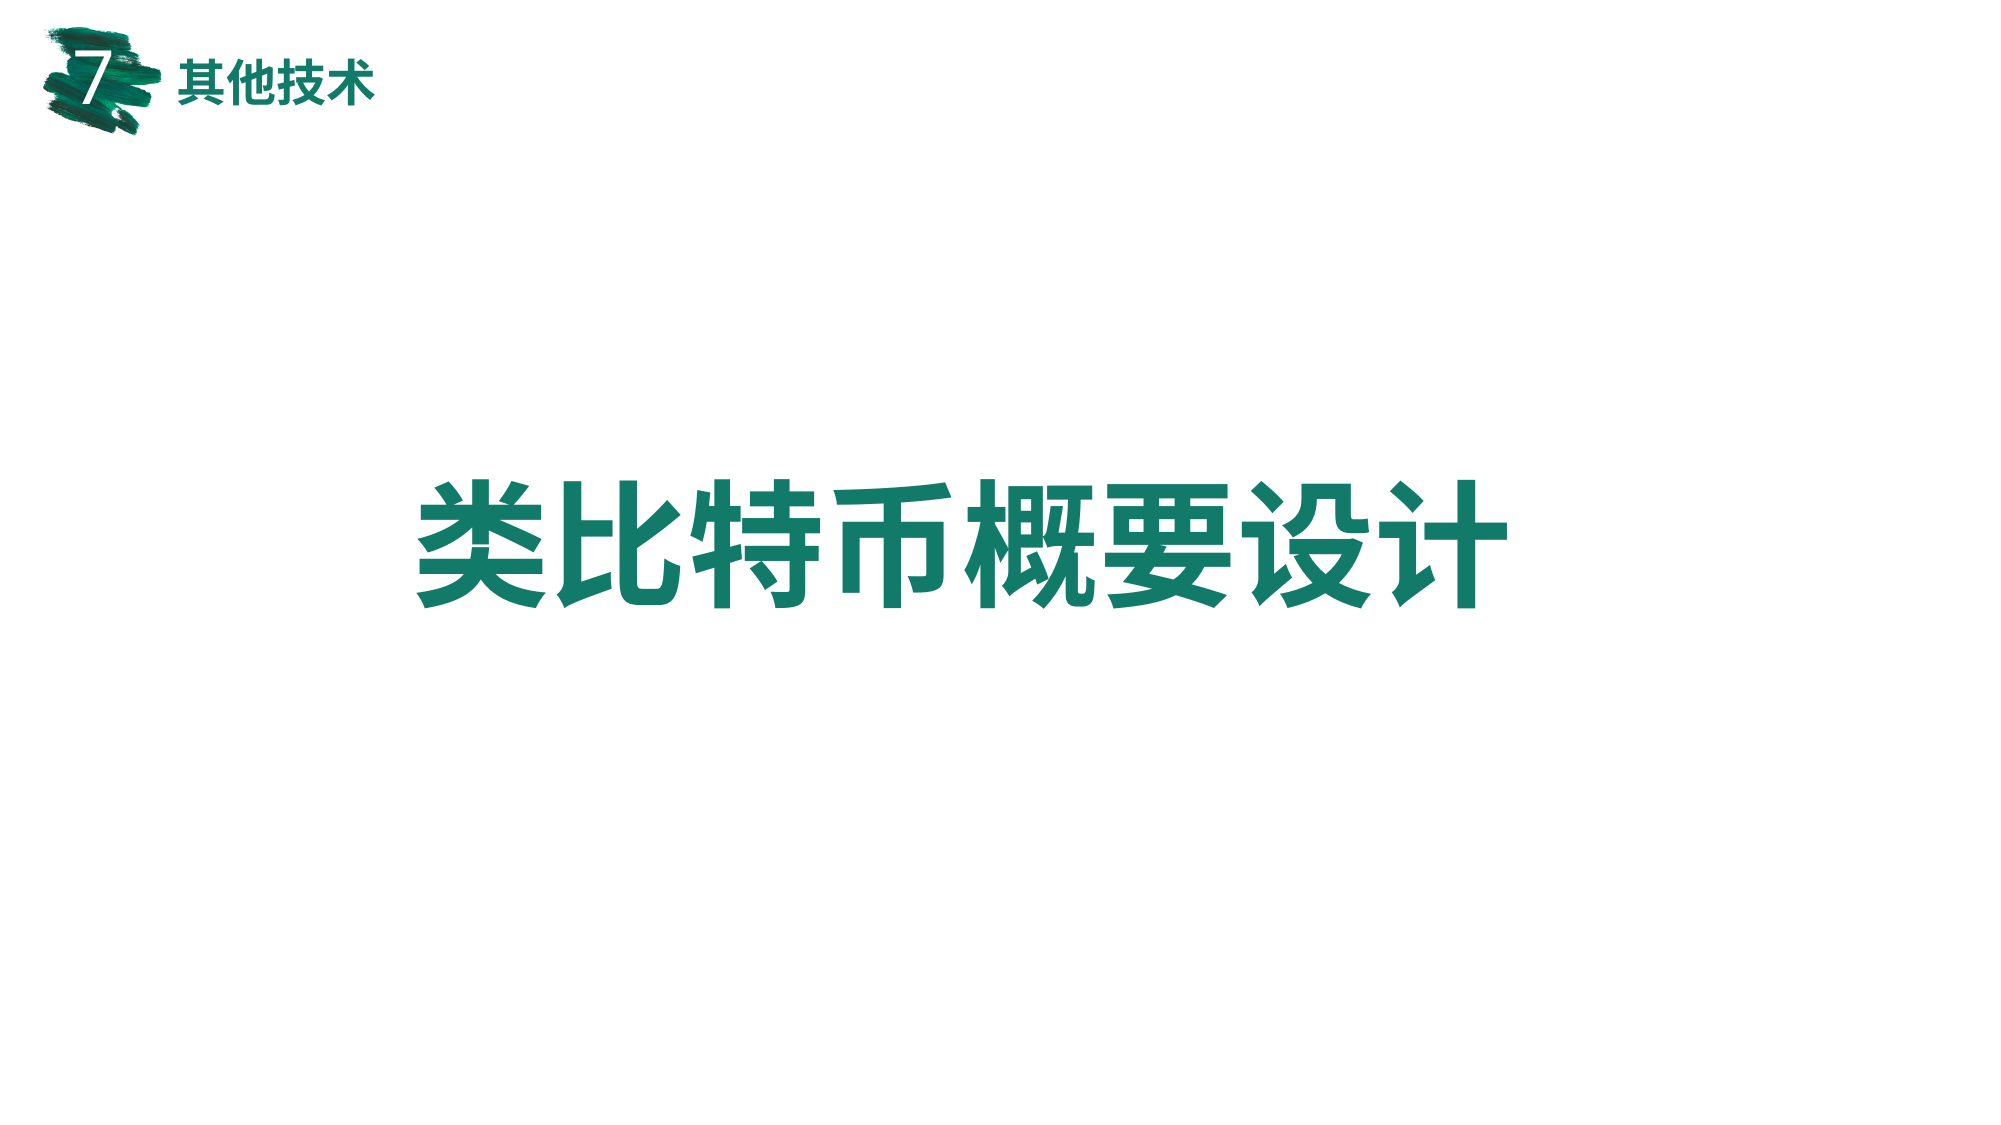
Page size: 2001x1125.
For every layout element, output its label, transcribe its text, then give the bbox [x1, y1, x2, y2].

picture [42, 25, 163, 136]
text_box 其他技术 [161, 43, 655, 179]
text_box 类比特币概要设计 [412, 426, 1538, 624]
